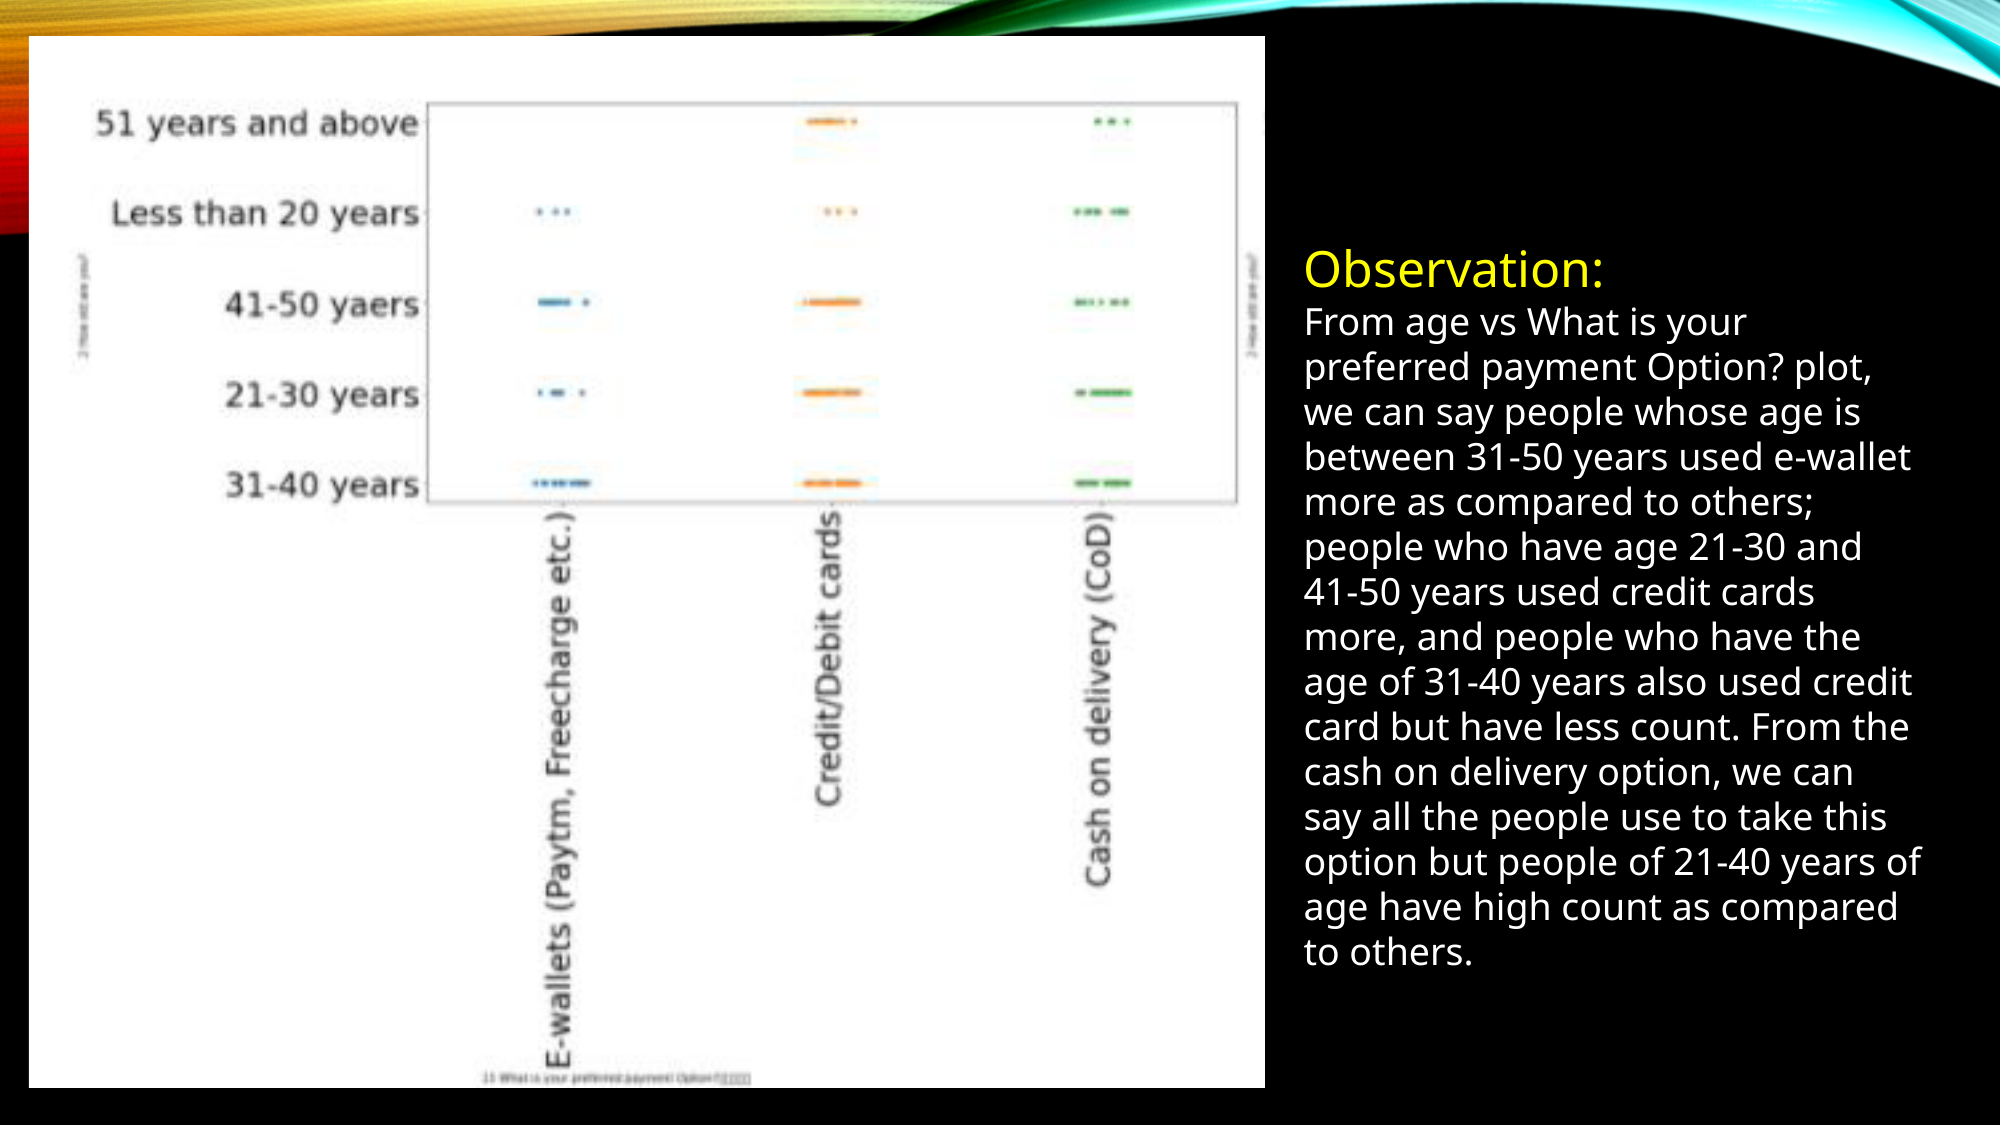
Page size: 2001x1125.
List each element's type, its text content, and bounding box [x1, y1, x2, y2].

picture [0, 0, 2000, 1089]
text_box Observation: From age vs What is your preferred payment Option? plot, we can say people whose age is between 31-50 years used e-wallet more as compared to others; people who have age 21-30 and 41-50 years used credit cards more, and people who have the age of 31-40 years also used credit card but have less count. From the cash on delivery option, we can say all the people use to take this option but people of 21-40 years of age have high count as compared to others. [1288, 230, 1938, 980]
